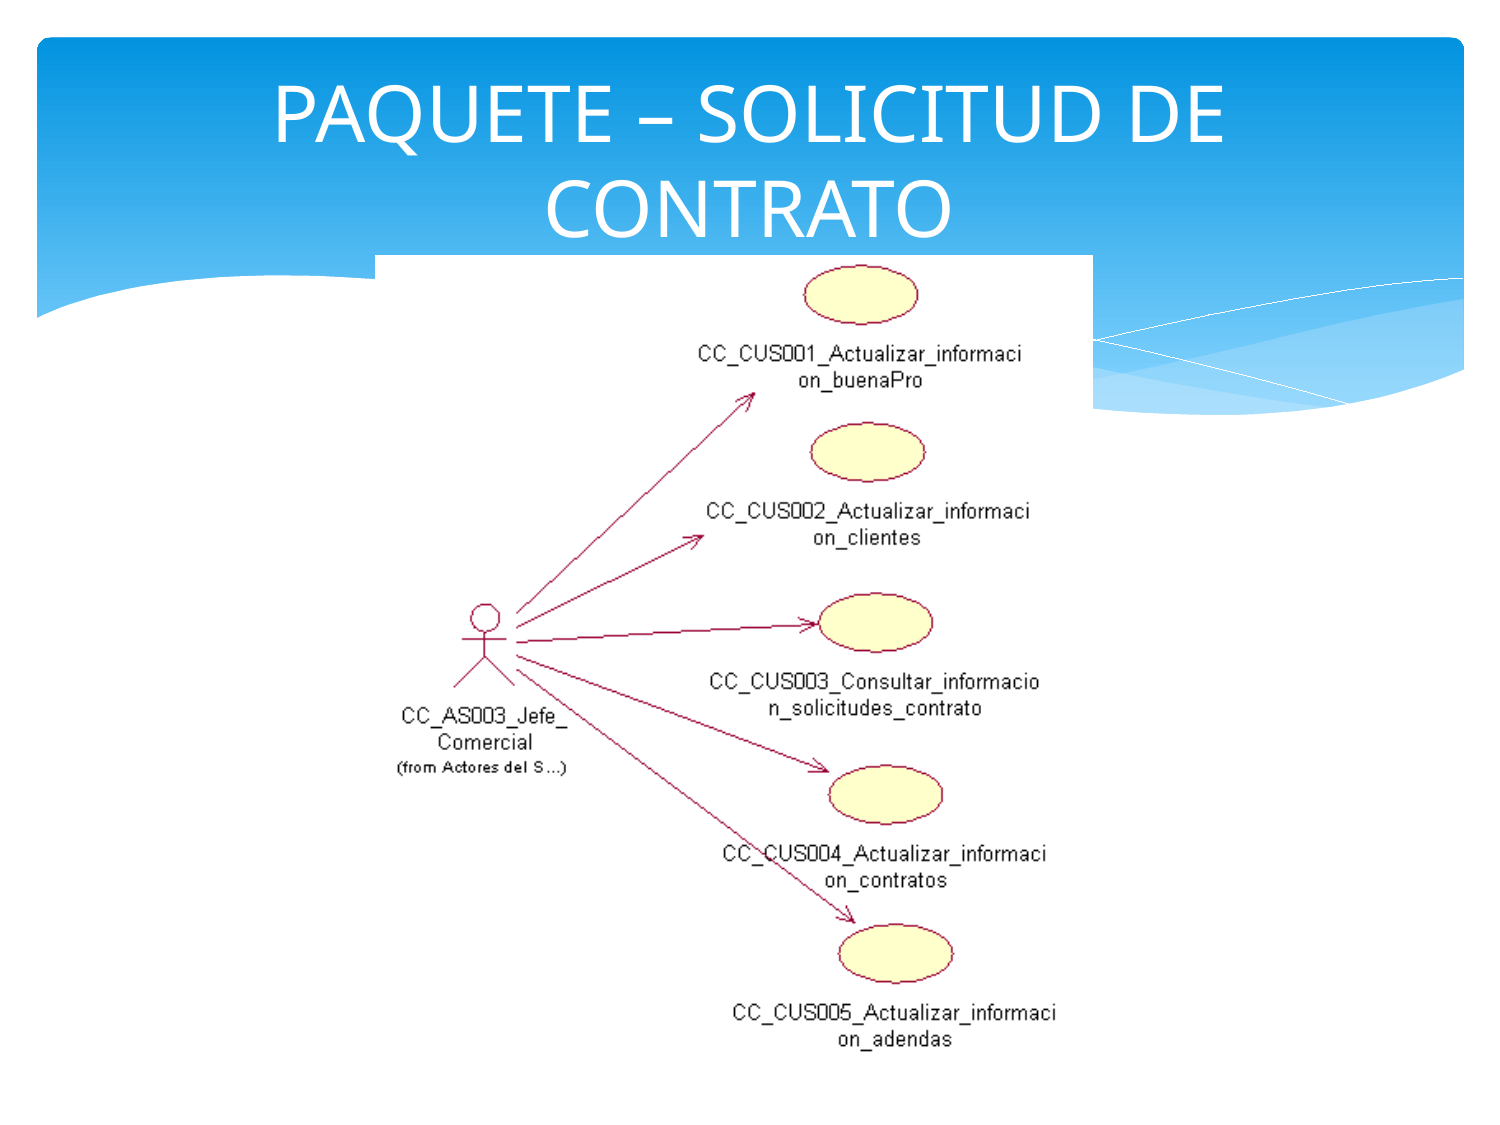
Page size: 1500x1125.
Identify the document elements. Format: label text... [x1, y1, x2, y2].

picture [375, 255, 1093, 1087]
title PAQUETE – SOLICITUD DE CONTRATO [74, 55, 1426, 262]
